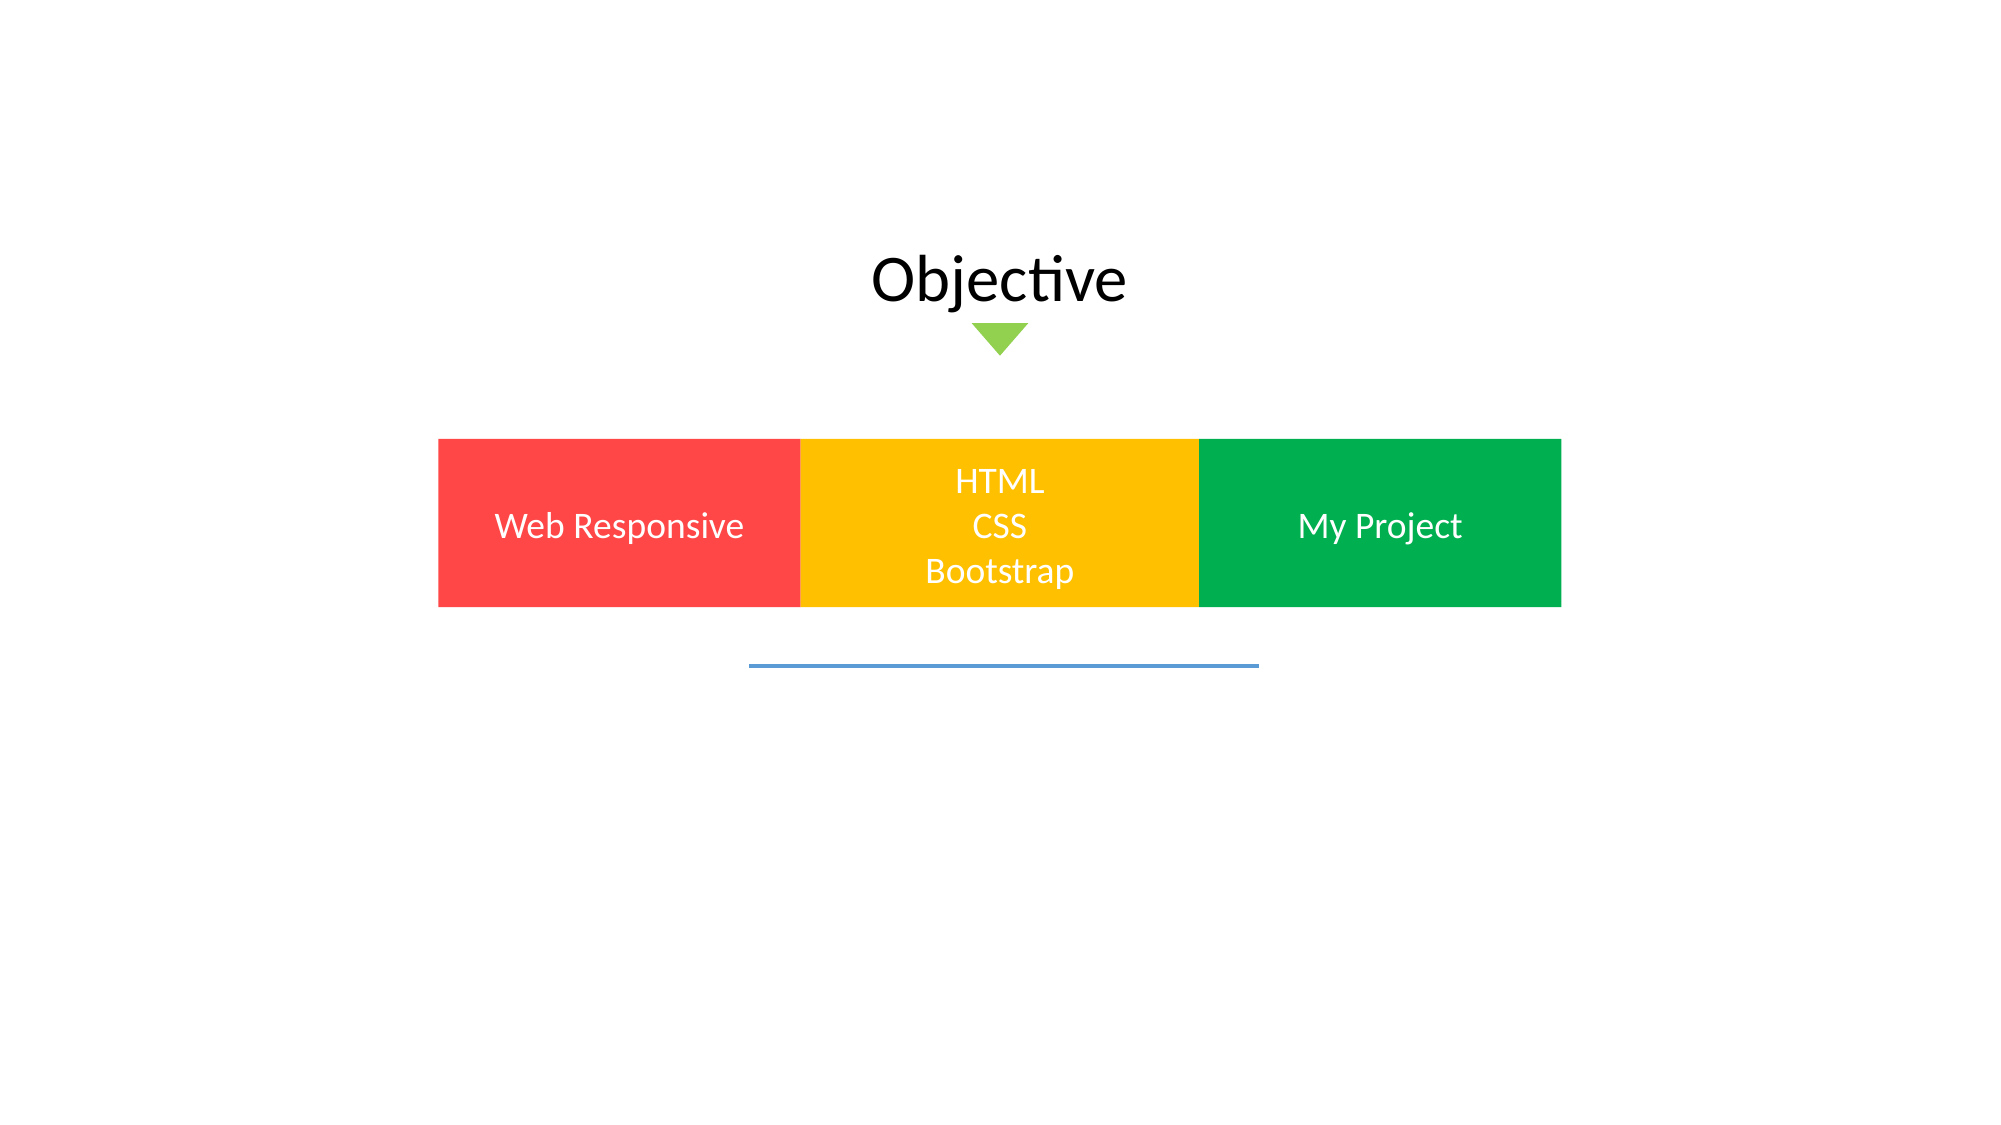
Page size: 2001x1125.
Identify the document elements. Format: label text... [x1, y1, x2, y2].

text_box My Project [1198, 438, 1562, 608]
text_box HTML CSS Bootstrap [800, 438, 1198, 608]
text_box [969, 321, 1031, 358]
text_box Web Responsive [437, 438, 800, 608]
text_box Objective [856, 227, 1144, 322]
